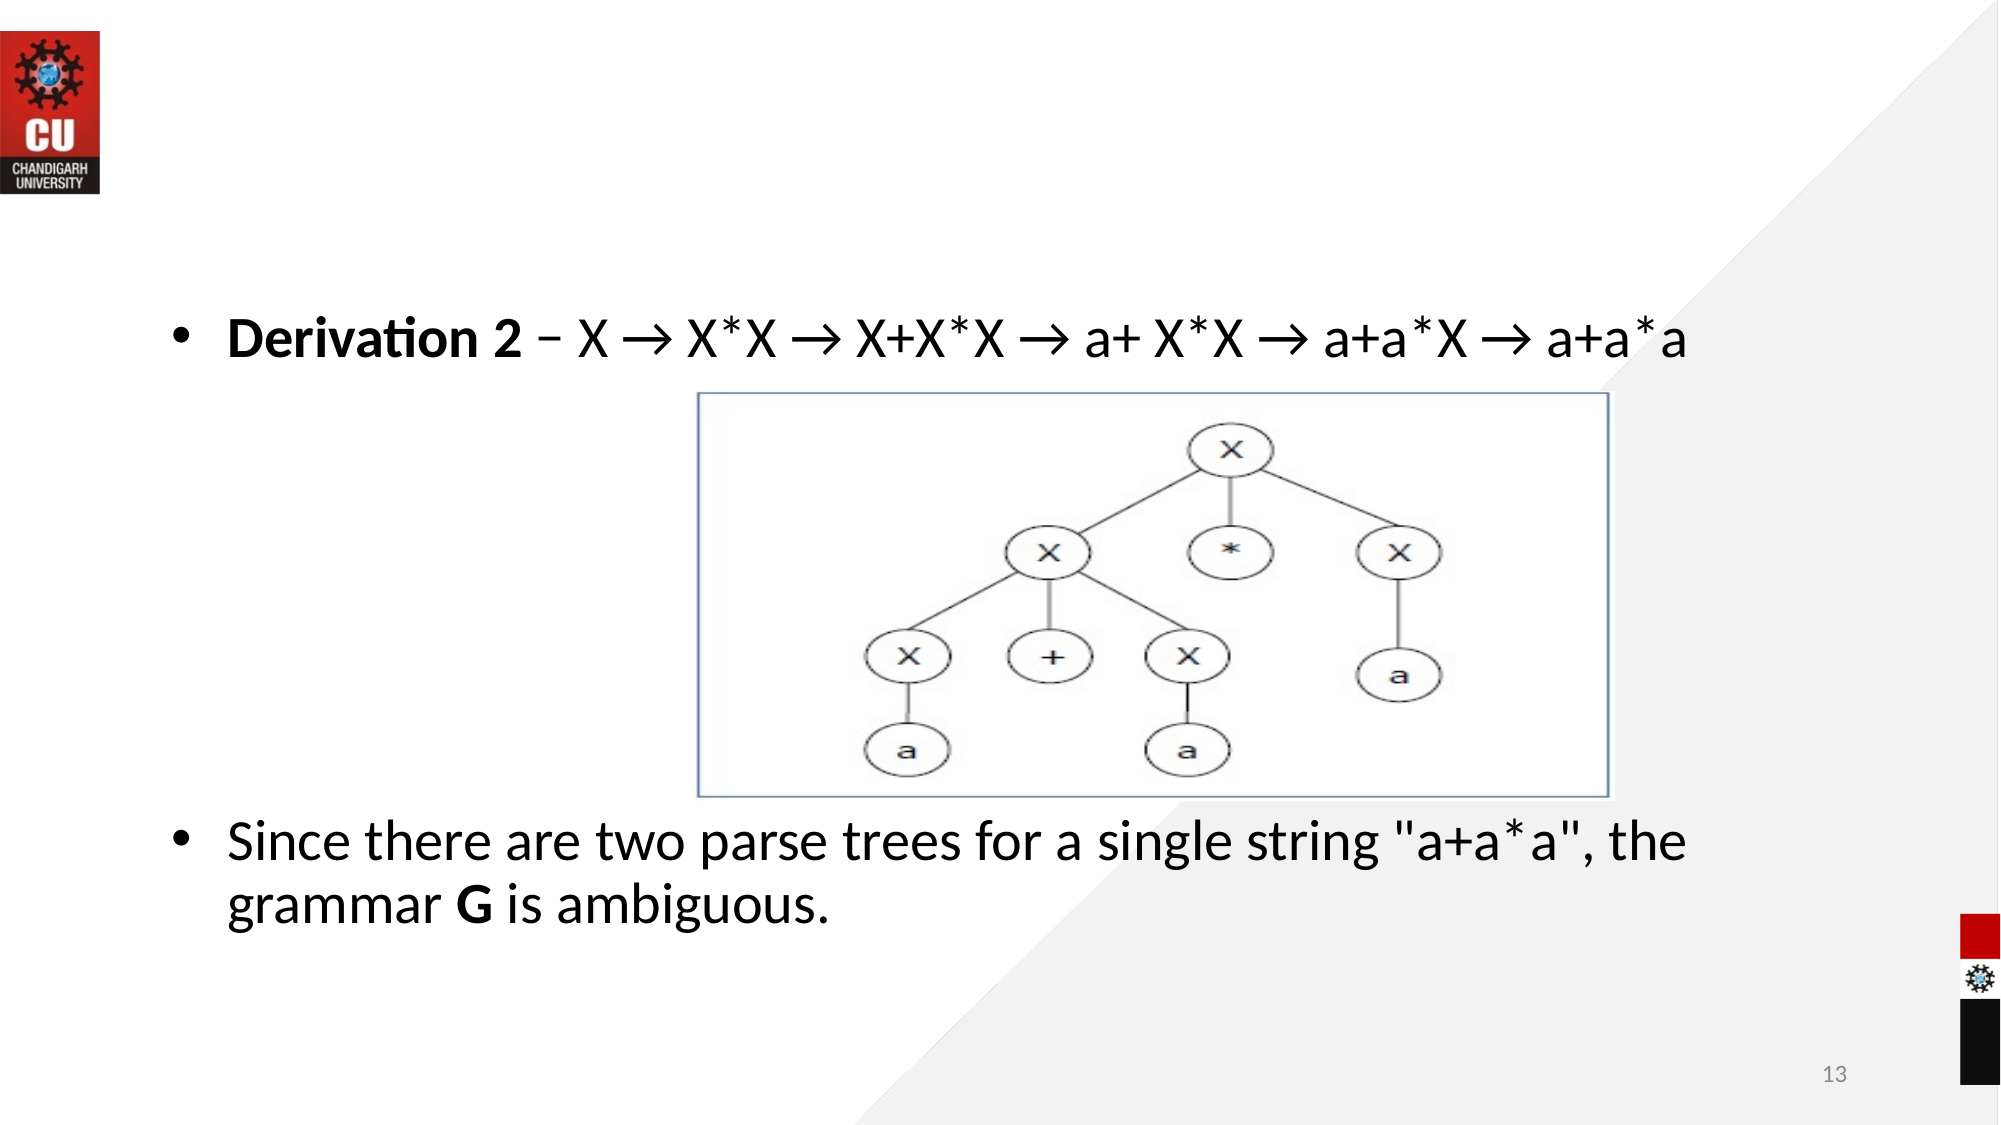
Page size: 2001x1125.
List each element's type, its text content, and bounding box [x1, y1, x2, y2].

list Derivation 2 − X → X*X → X+X*X → a+ X*X → a+a*X → a+a*a Since there are two parse trees for a single string "a+a*a", the grammar G is ambiguous. [137, 299, 1863, 1014]
slide_number 13 [1412, 1042, 1863, 1103]
picture [0, 0, 2001, 1125]
